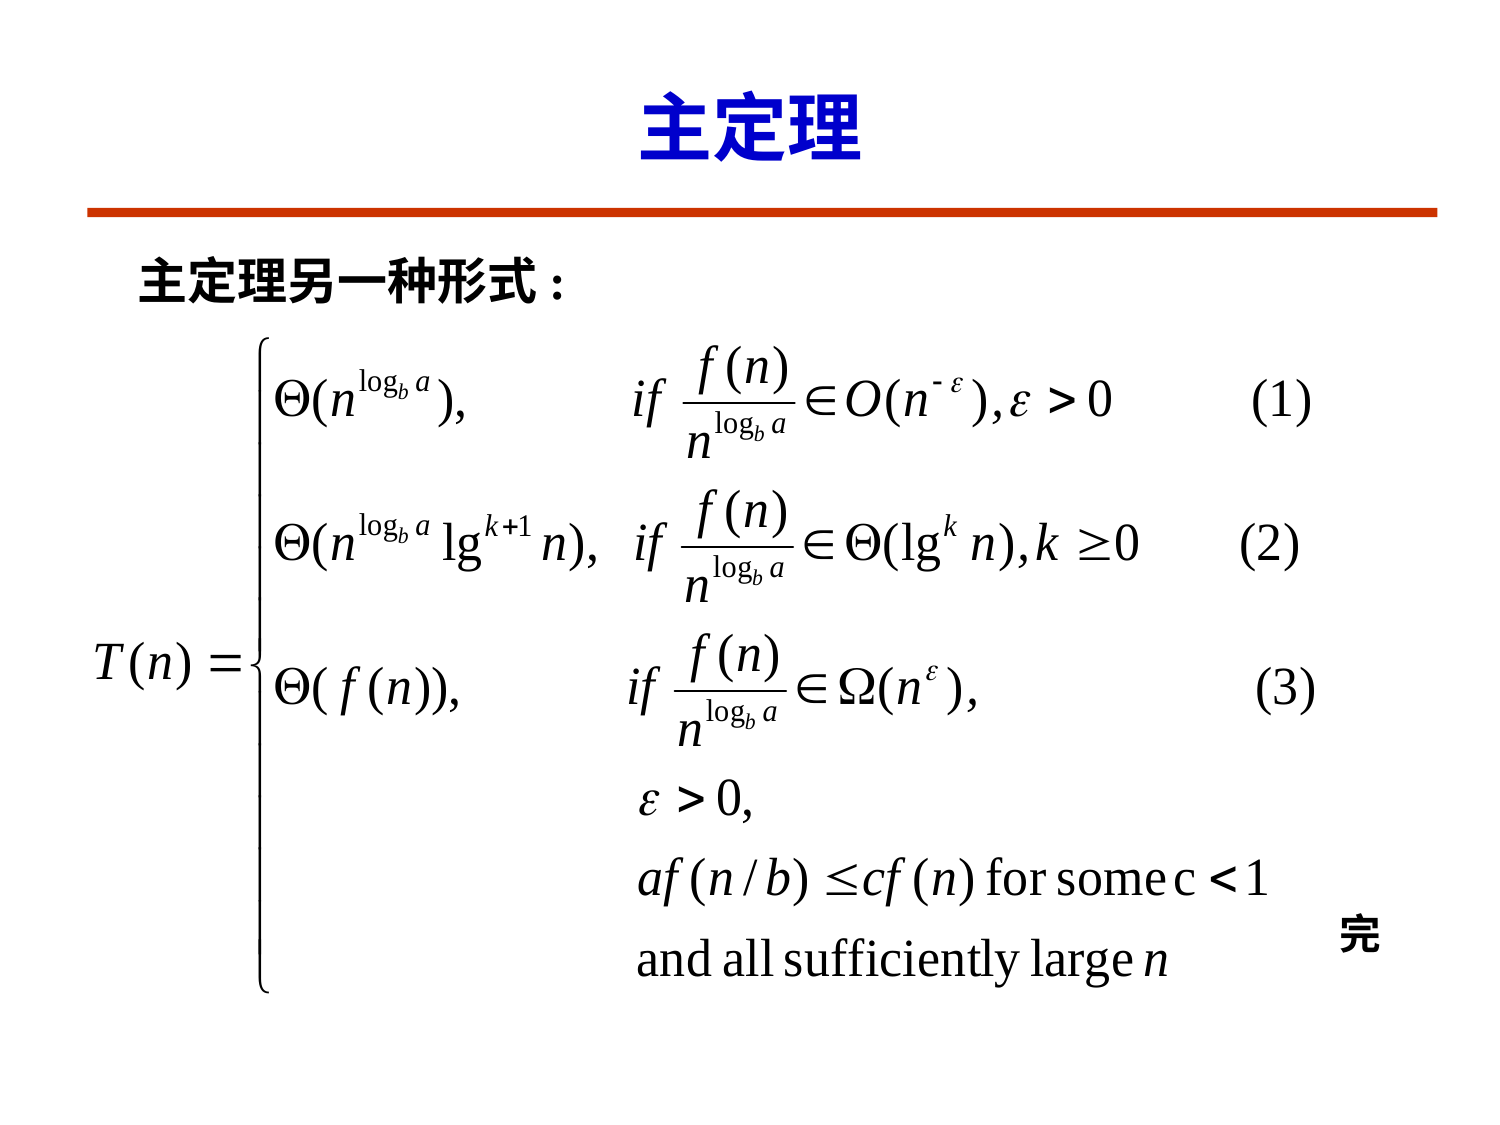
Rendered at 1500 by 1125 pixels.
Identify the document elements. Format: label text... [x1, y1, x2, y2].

text_box 完 [1341, 900, 1475, 965]
title 主定理 [112, 50, 1388, 200]
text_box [87, 324, 1338, 1007]
text_box 主定理另一种形式: [122, 242, 581, 317]
